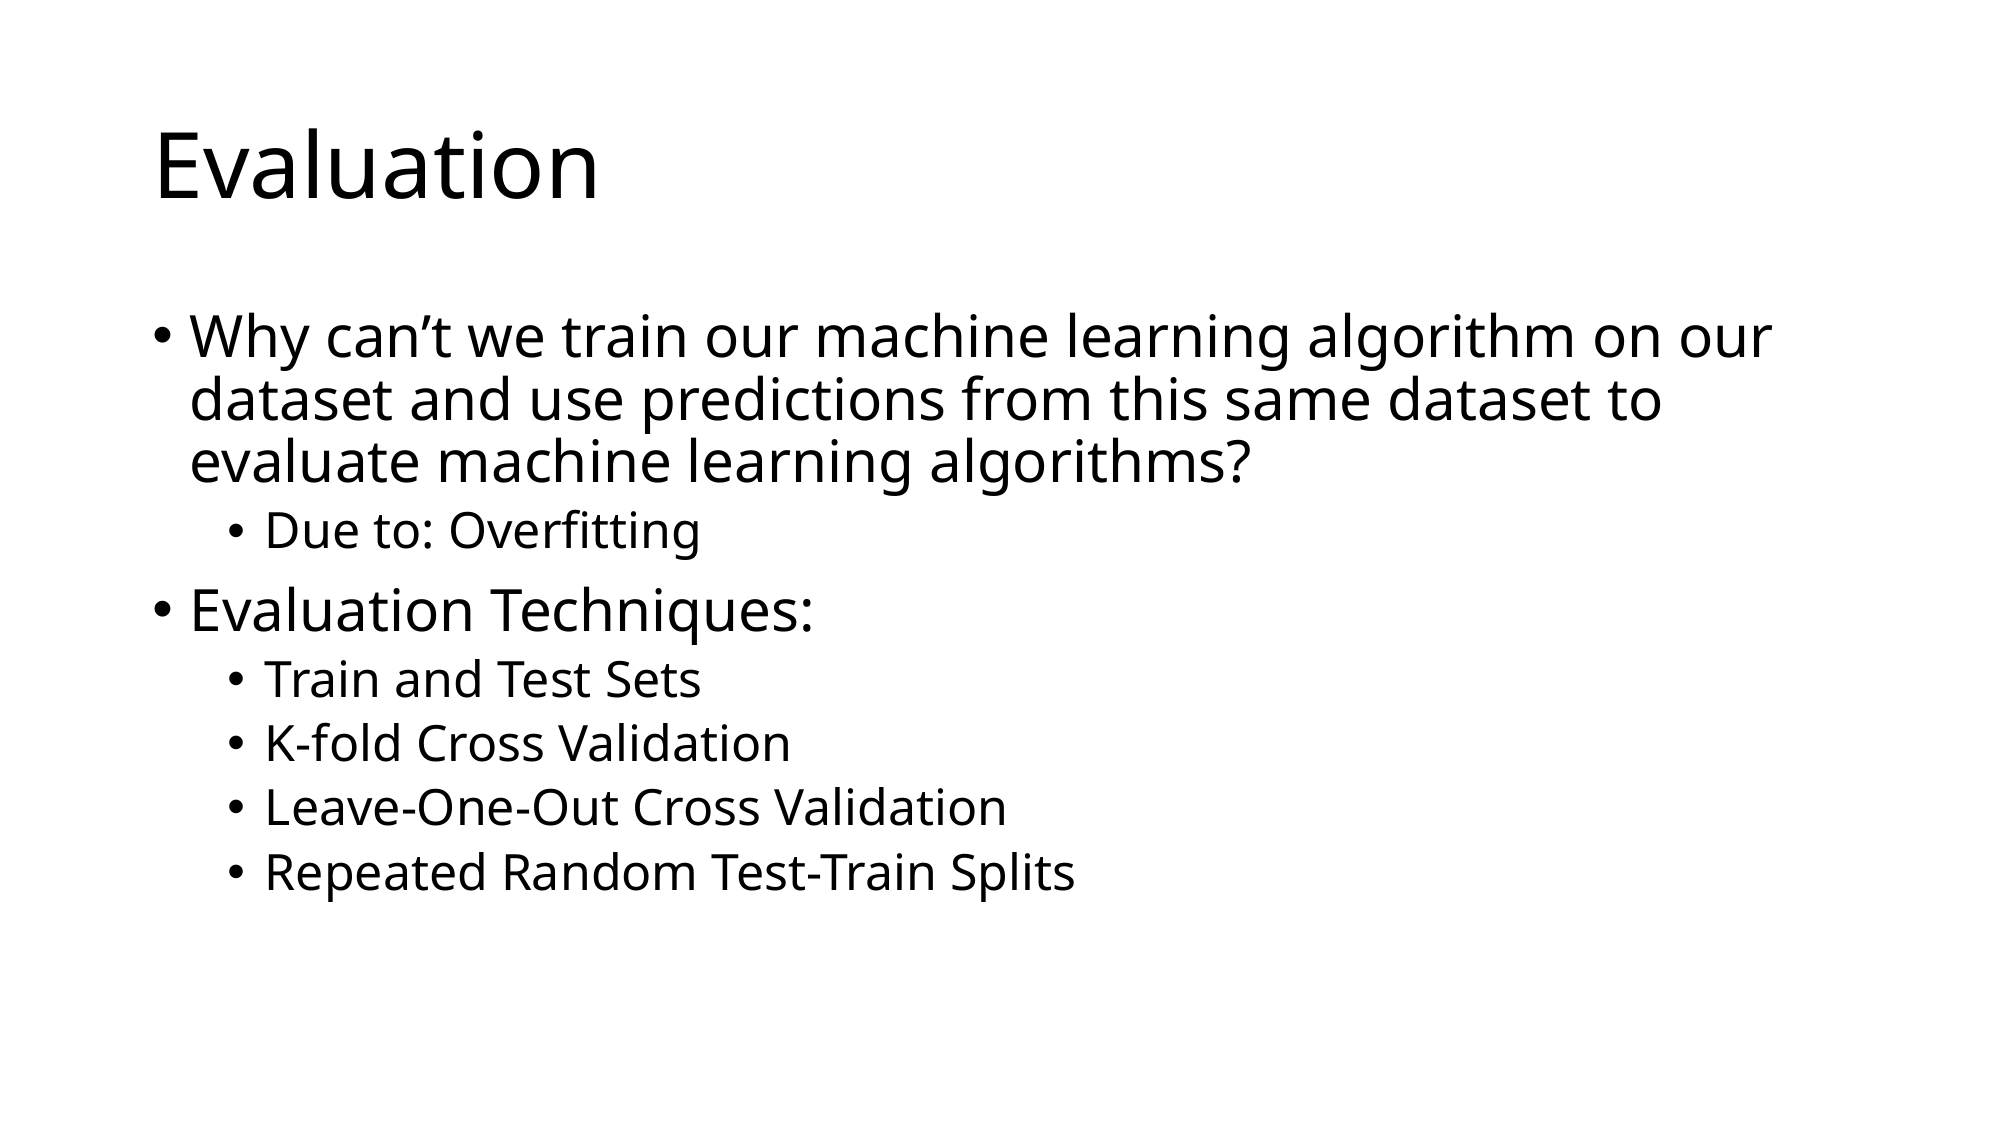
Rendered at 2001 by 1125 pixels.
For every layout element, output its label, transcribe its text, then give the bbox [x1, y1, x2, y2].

title Evaluation [137, 59, 1863, 278]
list Why can’t we train our machine learning algorithm on our dataset and use predictions from this same dataset to evaluate machine learning algorithms? Due to: Overfitting Evaluation Techniques: Train and Test Sets K-fold Cross Validation Leave-One-Out Cross Validation Repeated Random Test-Train Splits [137, 299, 1863, 1014]
